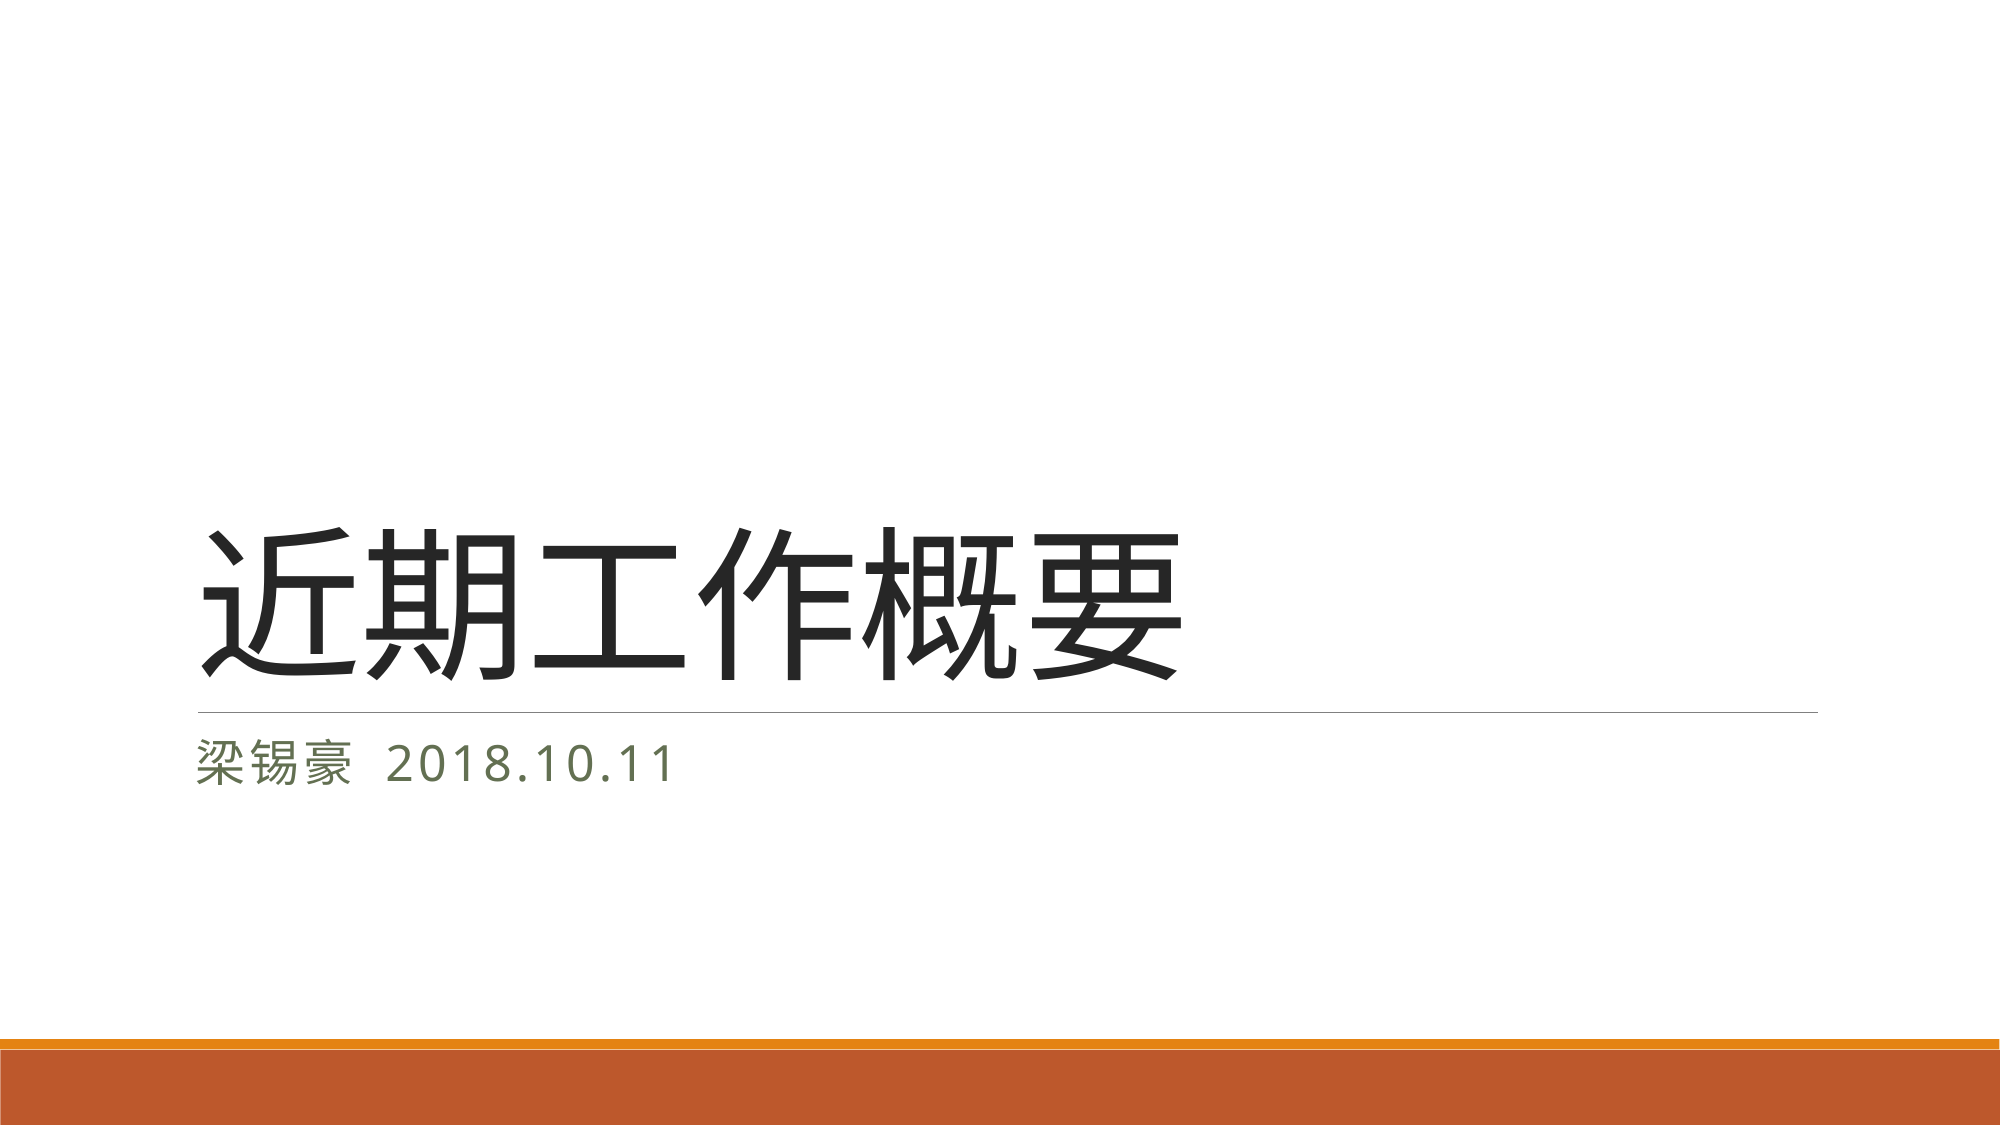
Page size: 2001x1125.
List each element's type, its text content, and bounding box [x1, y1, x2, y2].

title 近期工作概要 [180, 124, 1830, 710]
subtitle 梁锡豪 2018.10.11 [180, 730, 1831, 919]
